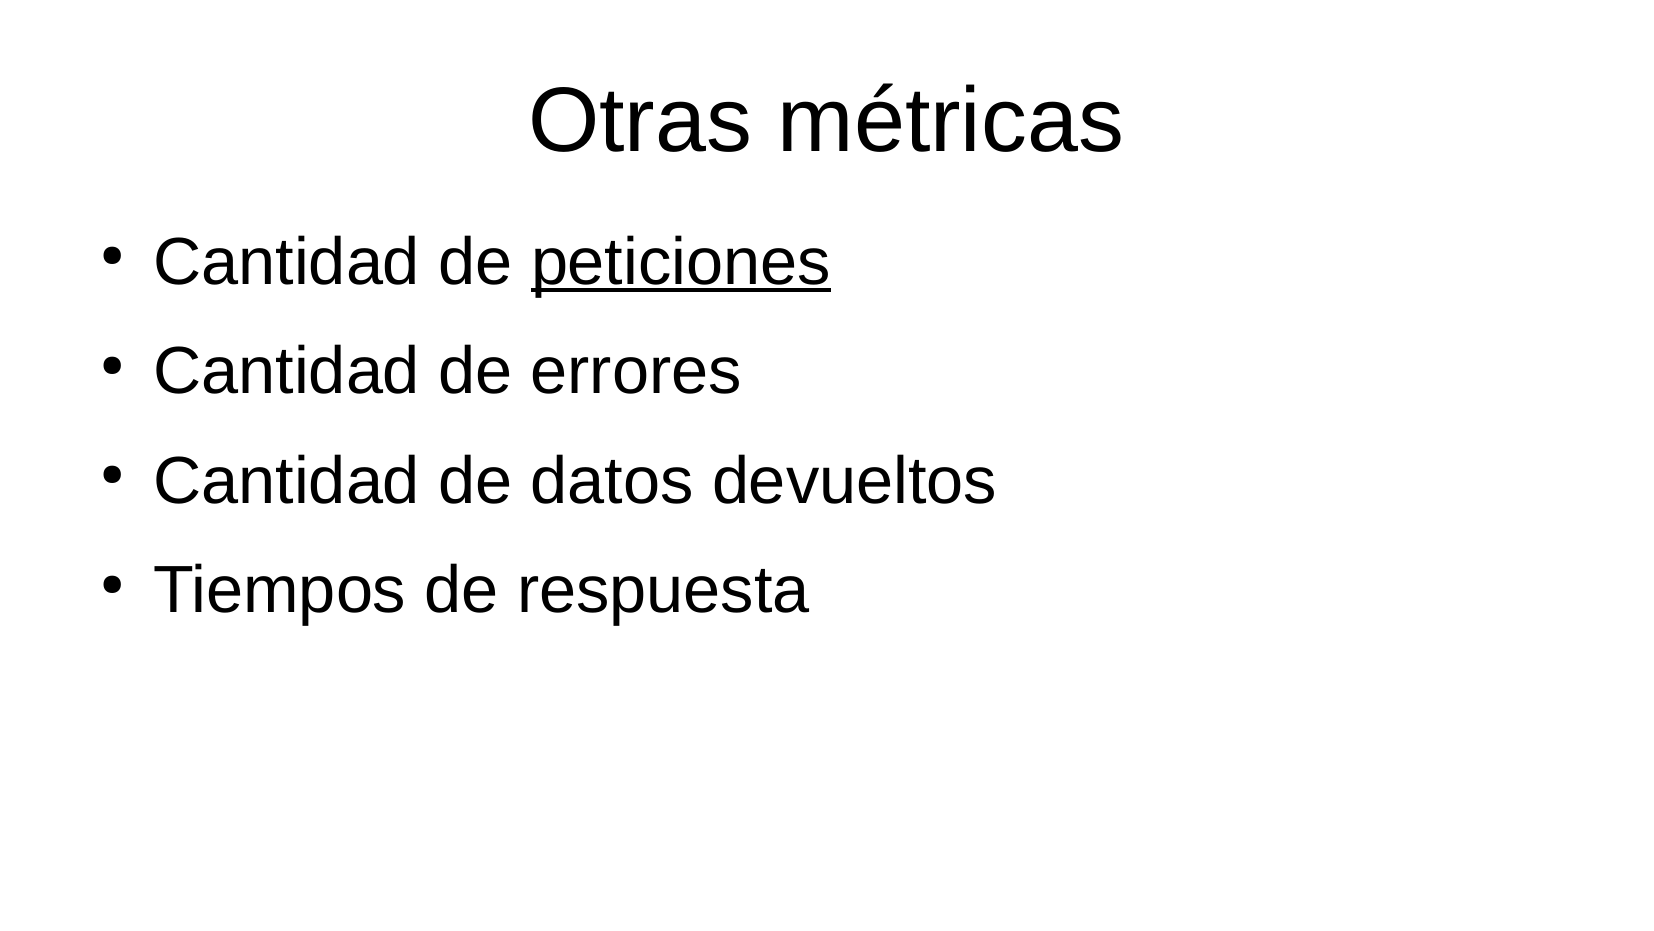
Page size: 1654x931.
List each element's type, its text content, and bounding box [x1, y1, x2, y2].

list Cantidad de peticiones Cantidad de errores Cantidad de datos devueltos Tiempos de respuesta [82, 217, 1571, 757]
title Otras métricas [82, 37, 1571, 193]
